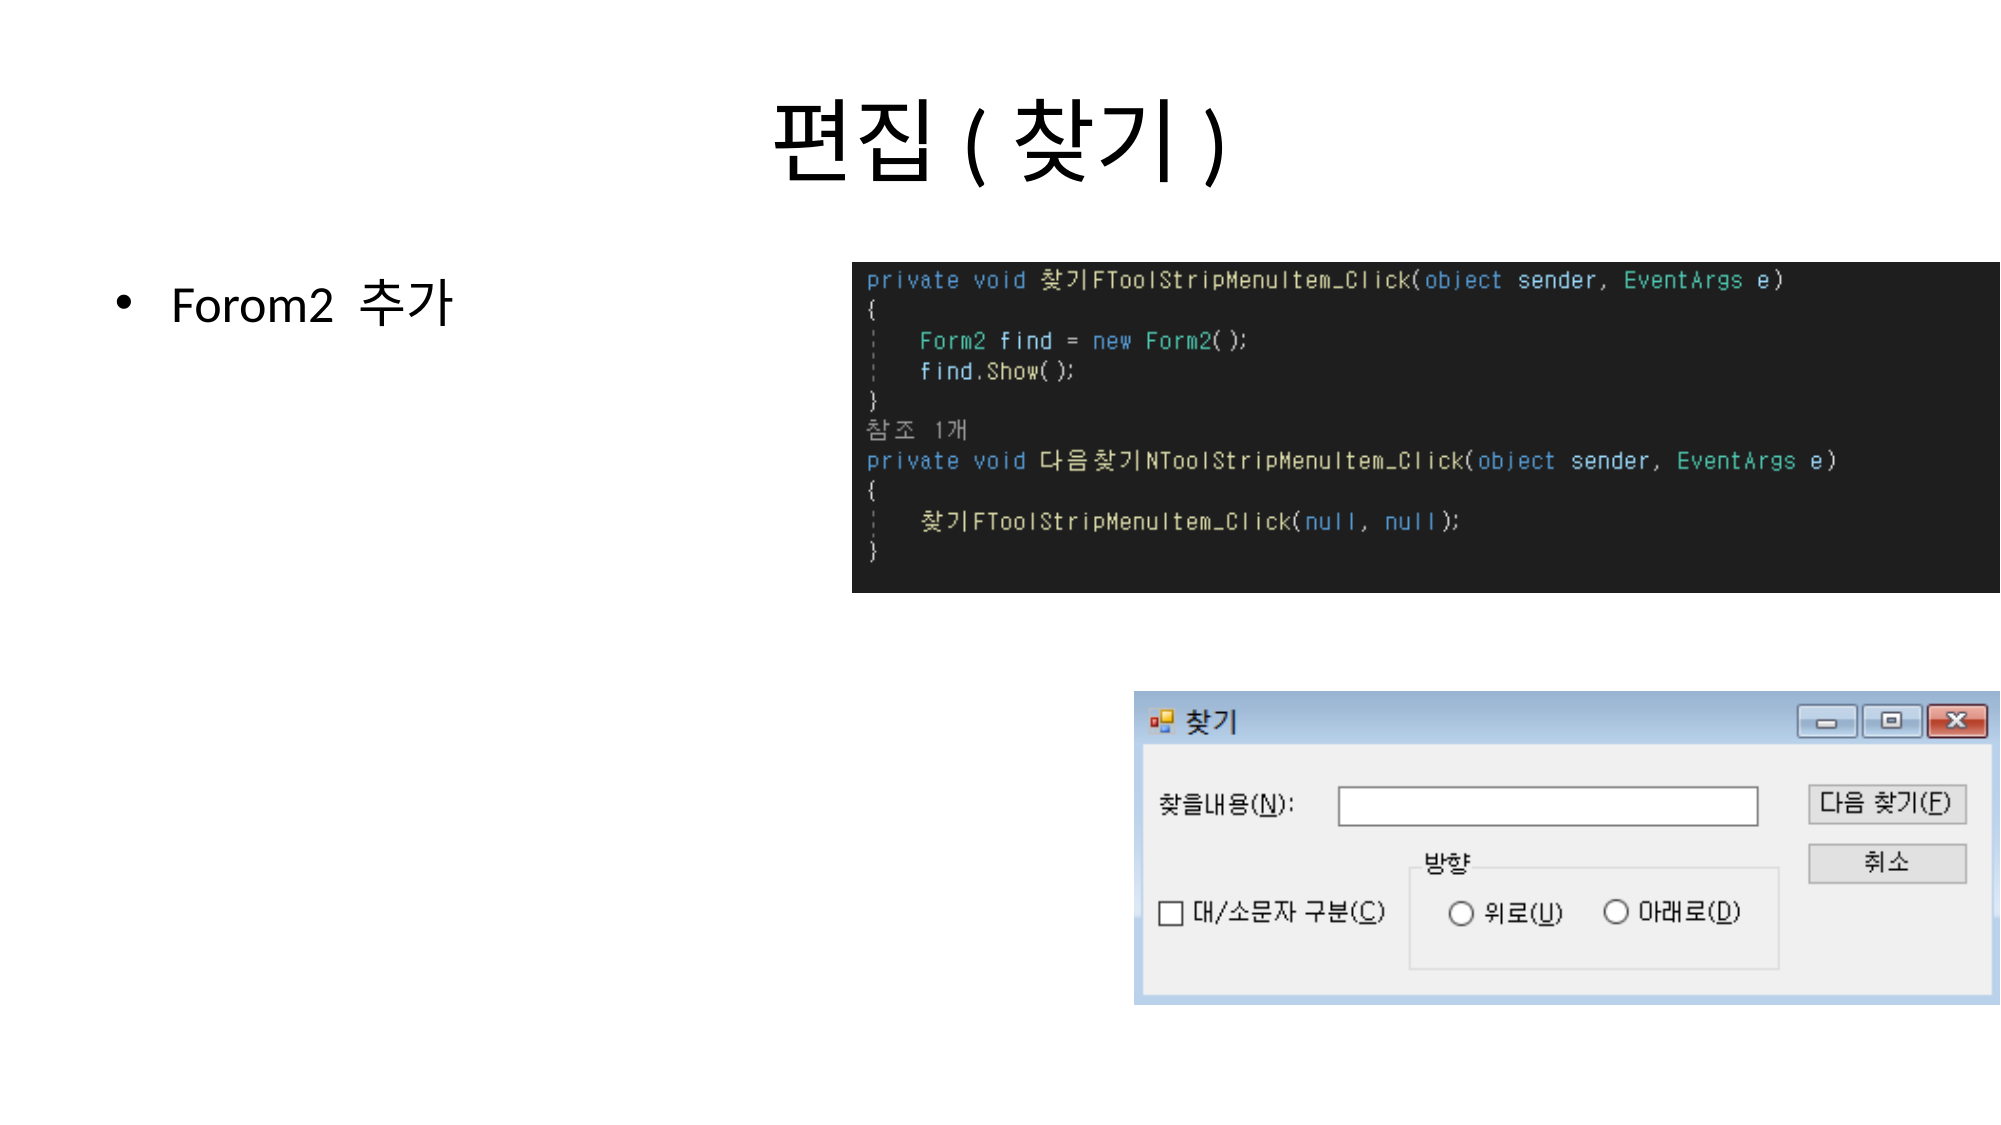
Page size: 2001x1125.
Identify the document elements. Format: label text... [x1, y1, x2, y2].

picture [1133, 691, 2000, 1006]
list Forom2 추가 [99, 262, 1900, 1005]
picture [852, 261, 2000, 593]
title 편집(찾기) [99, 45, 1900, 233]
